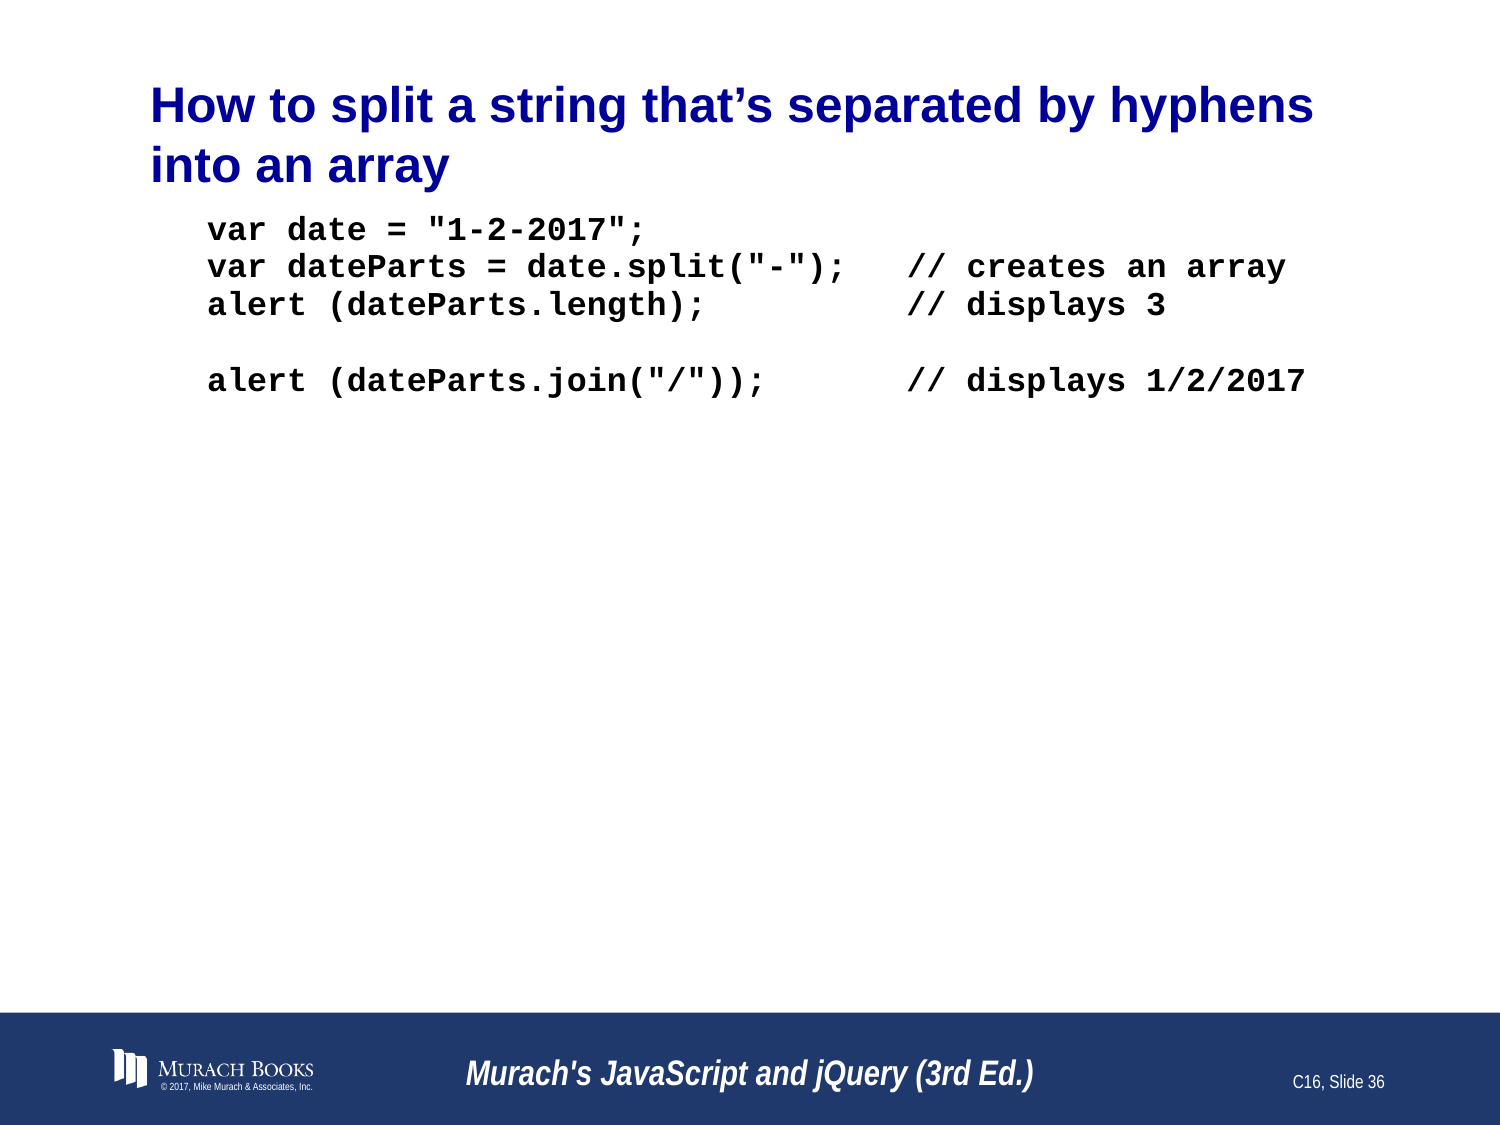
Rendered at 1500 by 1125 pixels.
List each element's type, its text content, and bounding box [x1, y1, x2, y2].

title How to split a string that’s separated by hyphens into an array [150, 72, 1350, 194]
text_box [149, 212, 1350, 441]
footer © 2017, Mike Murach & Associates, Inc. [12, 1025, 463, 1100]
slide_number C16, Slide 36 [1087, 1025, 1400, 1100]
slide_number Murach's JavaScript and jQuery (3rd Ed.) [463, 1025, 1050, 1100]
